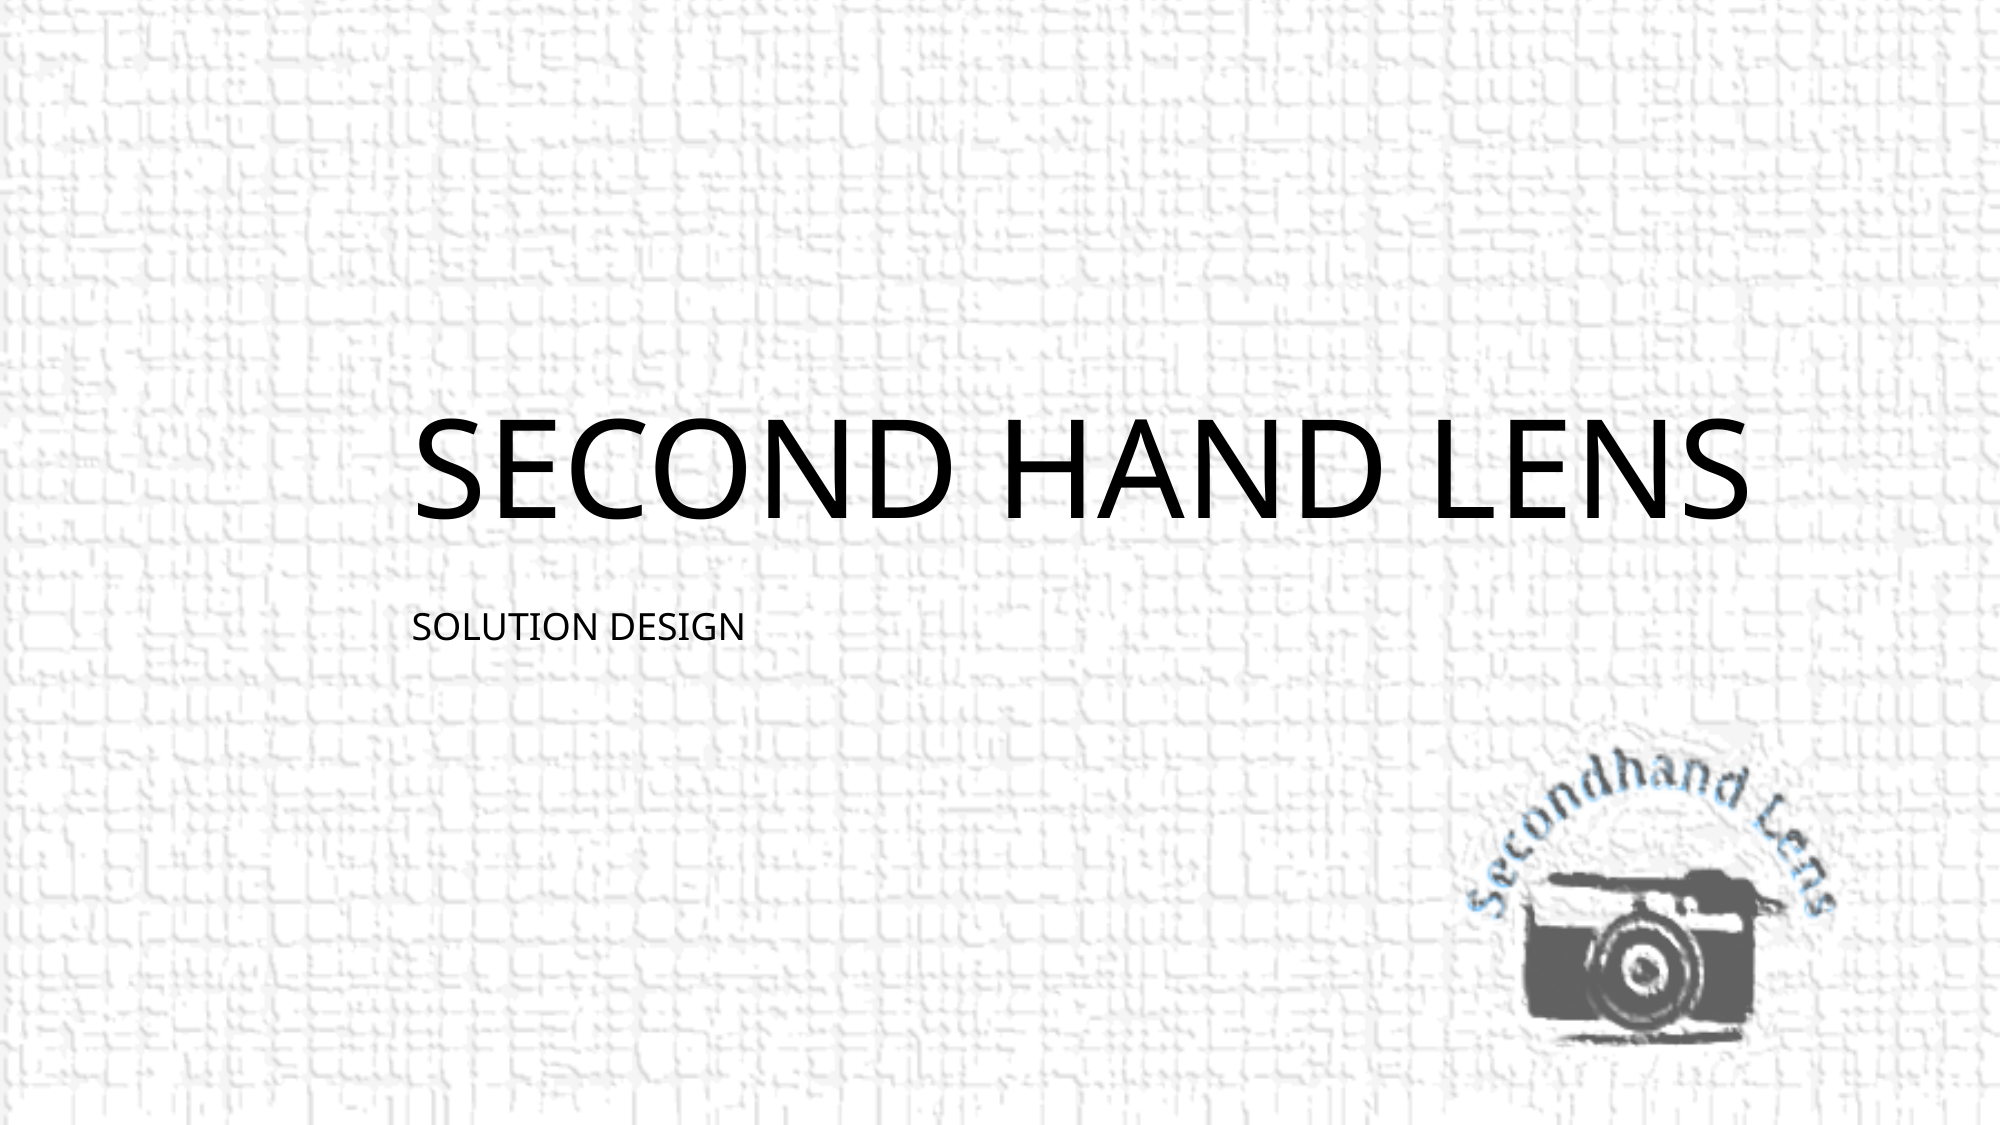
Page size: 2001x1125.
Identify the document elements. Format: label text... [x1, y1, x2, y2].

title Second hand lens [396, 131, 1814, 549]
subtitle Solution Design [396, 579, 1814, 740]
